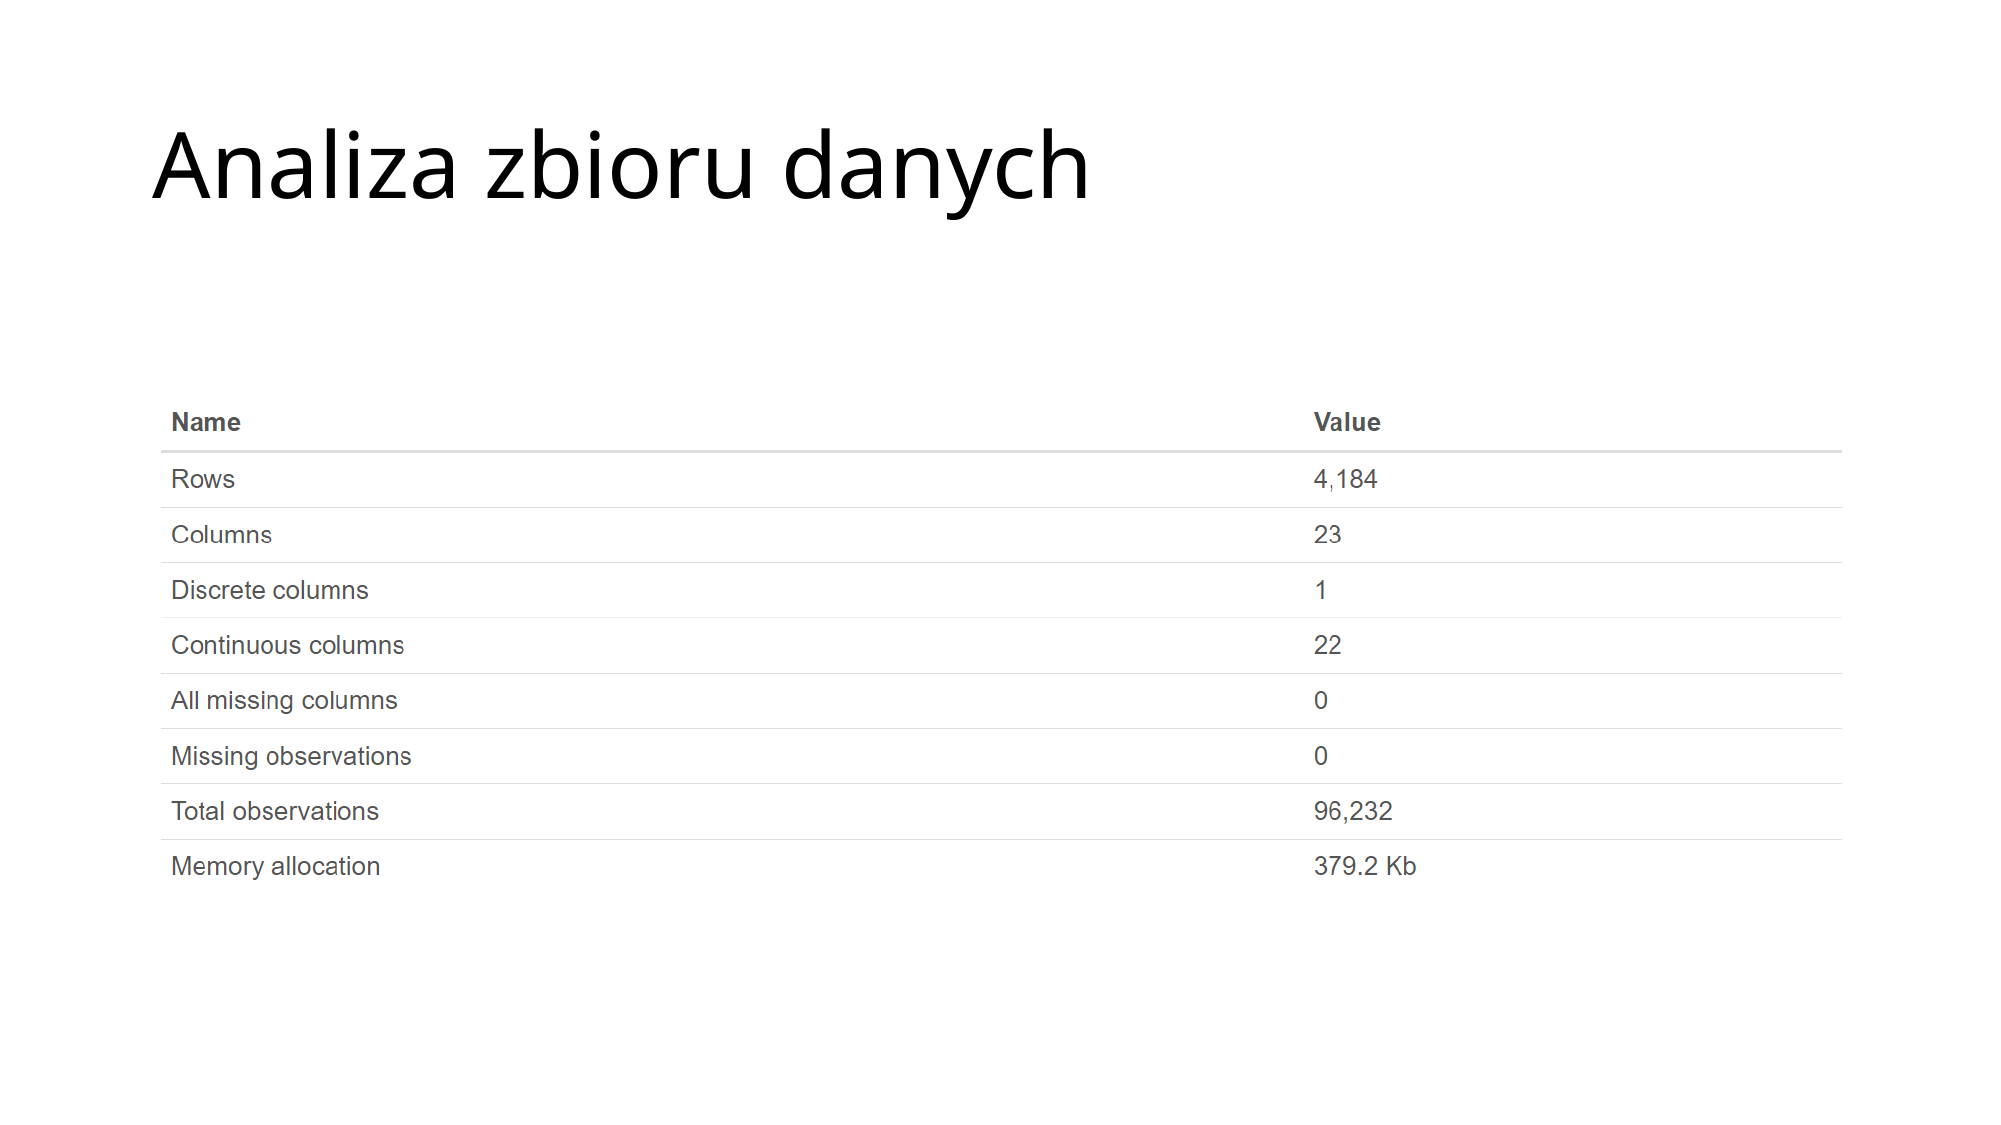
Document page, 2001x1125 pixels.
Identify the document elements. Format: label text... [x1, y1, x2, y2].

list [137, 389, 1863, 924]
title Analiza zbioru danych [137, 59, 1863, 278]
